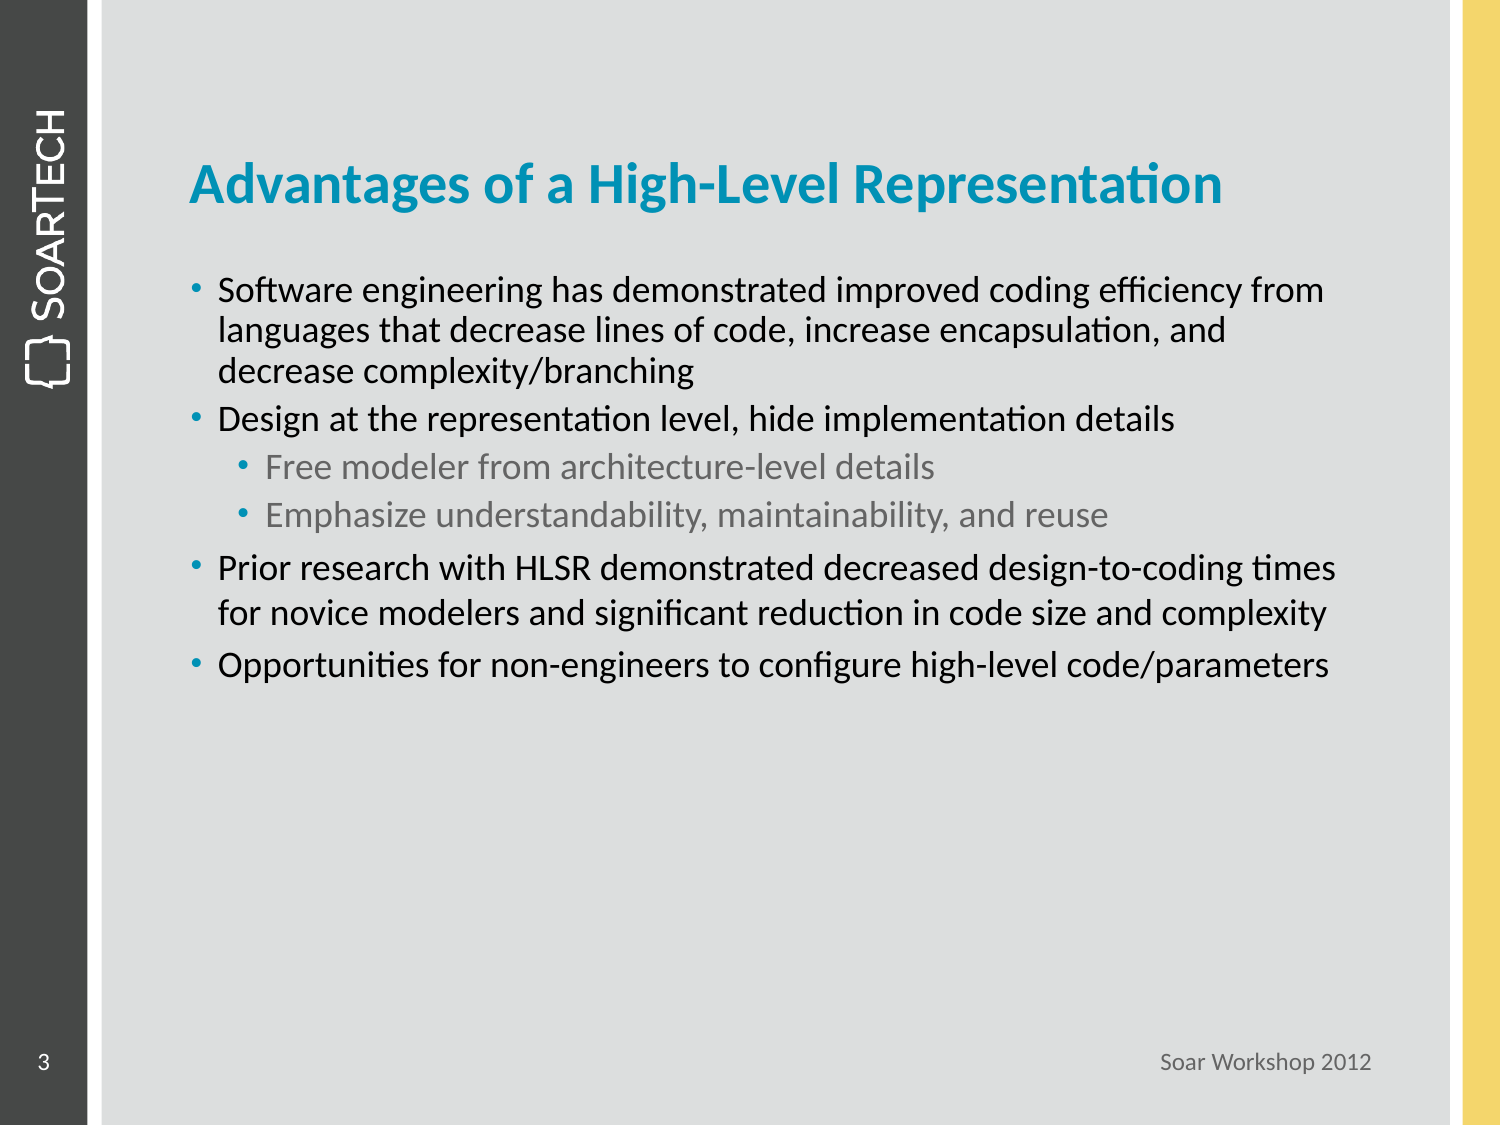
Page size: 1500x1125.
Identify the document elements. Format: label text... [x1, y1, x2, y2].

picture [25, 111, 70, 389]
title Advantages of a High-Level Representation [174, 137, 1388, 238]
list Software engineering has demonstrated improved coding efficiency from languages that decrease lines of code, increase encapsulation, and decrease complexity/branching Design at the representation level, hide implementation details Free modeler from architecture-level details Emphasize understandability, maintainability, and reuse Prior research with HLSR demonstrated decreased design-to-coding times for novice modelers and significant reduction in code size and complexity Opportunities for non-engineers to configure high-level code/parameters [174, 262, 1388, 1001]
slide_number Soar Workshop 2012 [1099, 1037, 1388, 1088]
slide_number 3 [0, 1037, 88, 1088]
